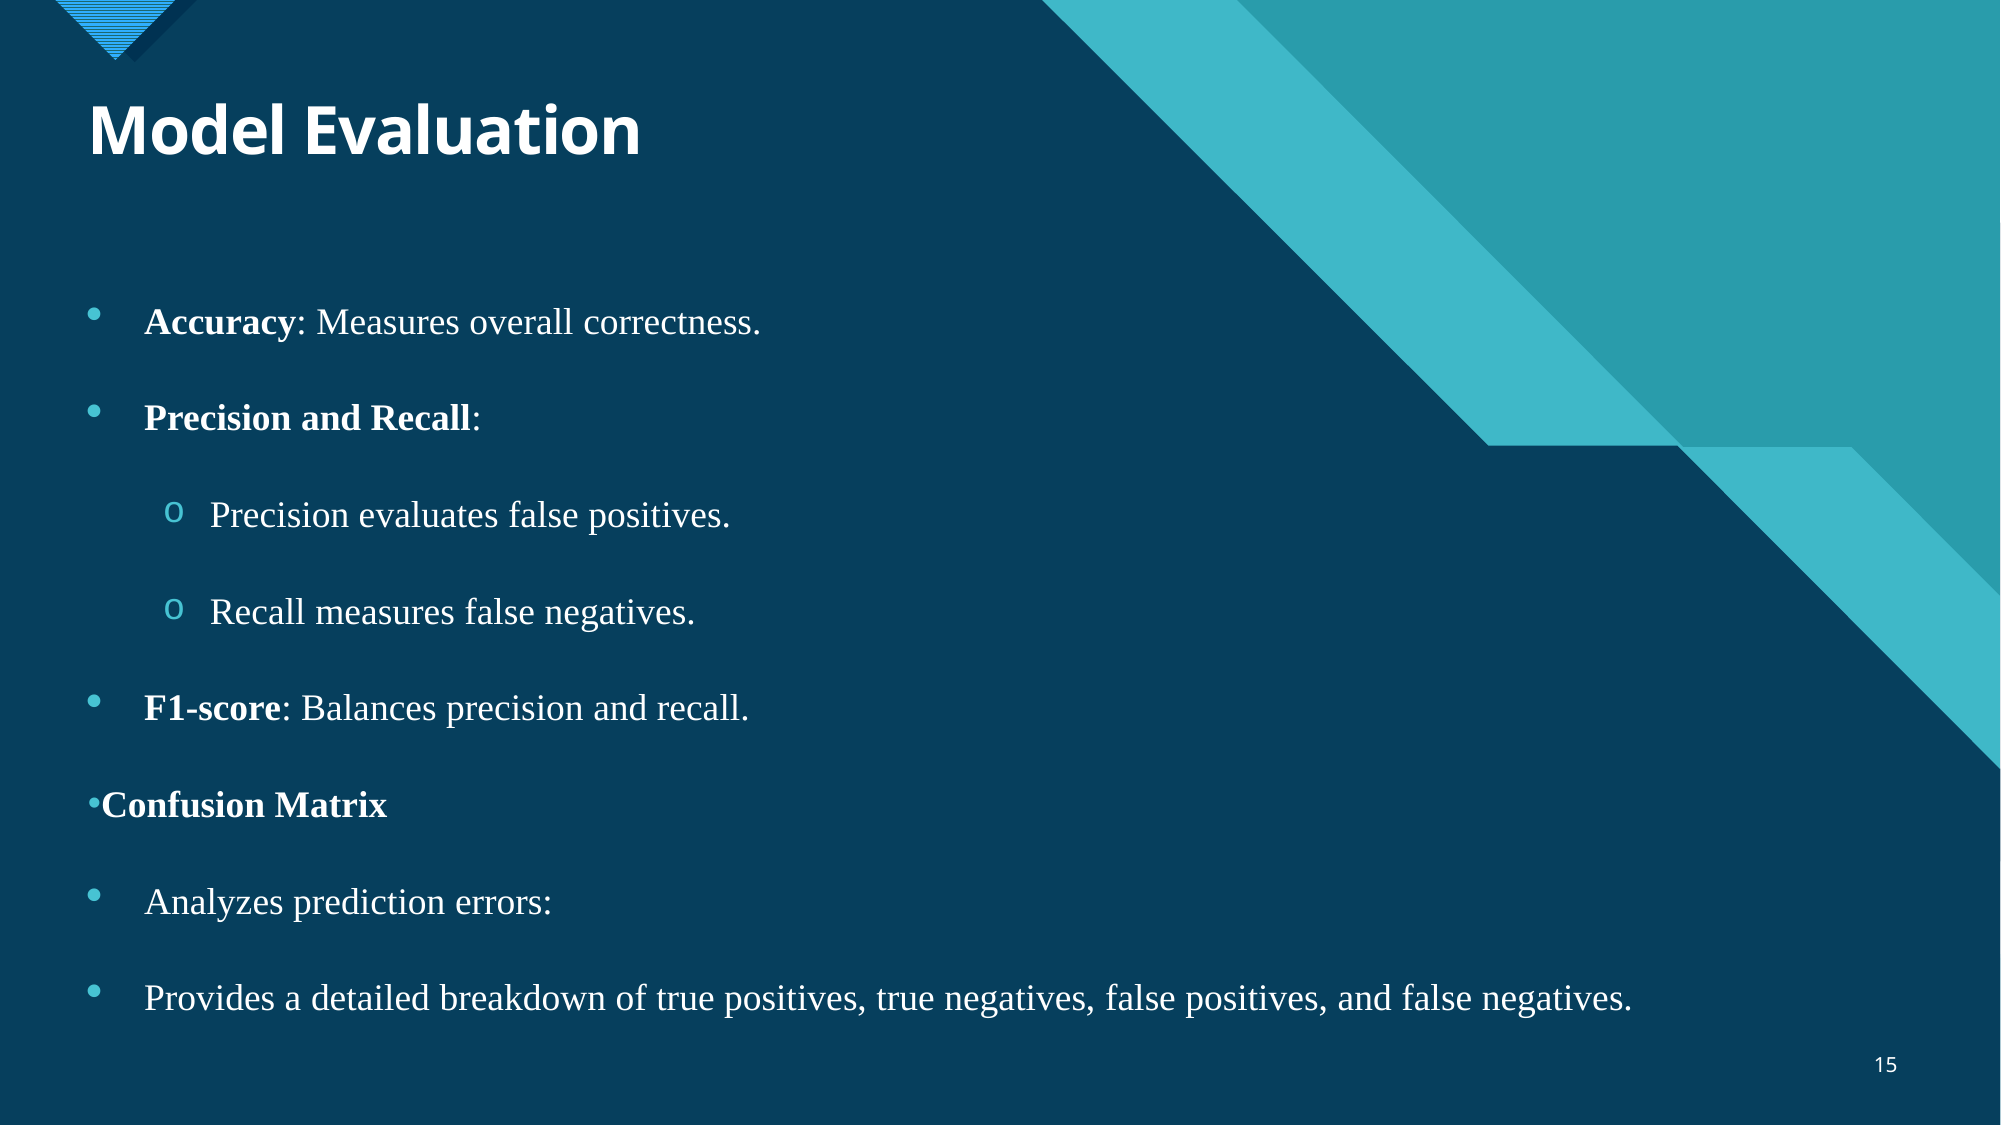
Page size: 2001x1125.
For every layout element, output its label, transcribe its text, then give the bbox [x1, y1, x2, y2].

title Model Evaluation [72, 89, 1913, 177]
slide_number 15 [1845, 1035, 1913, 1096]
list Accuracy: Measures overall correctness. Precision and Recall: Precision evaluates false positives. Recall measures false negatives. F1-score: Balances precision and recall. Confusion Matrix Analyzes prediction errors: Provides a detailed breakdown of true positives, true negatives, false positives, and false negatives. [72, 266, 1755, 1036]
